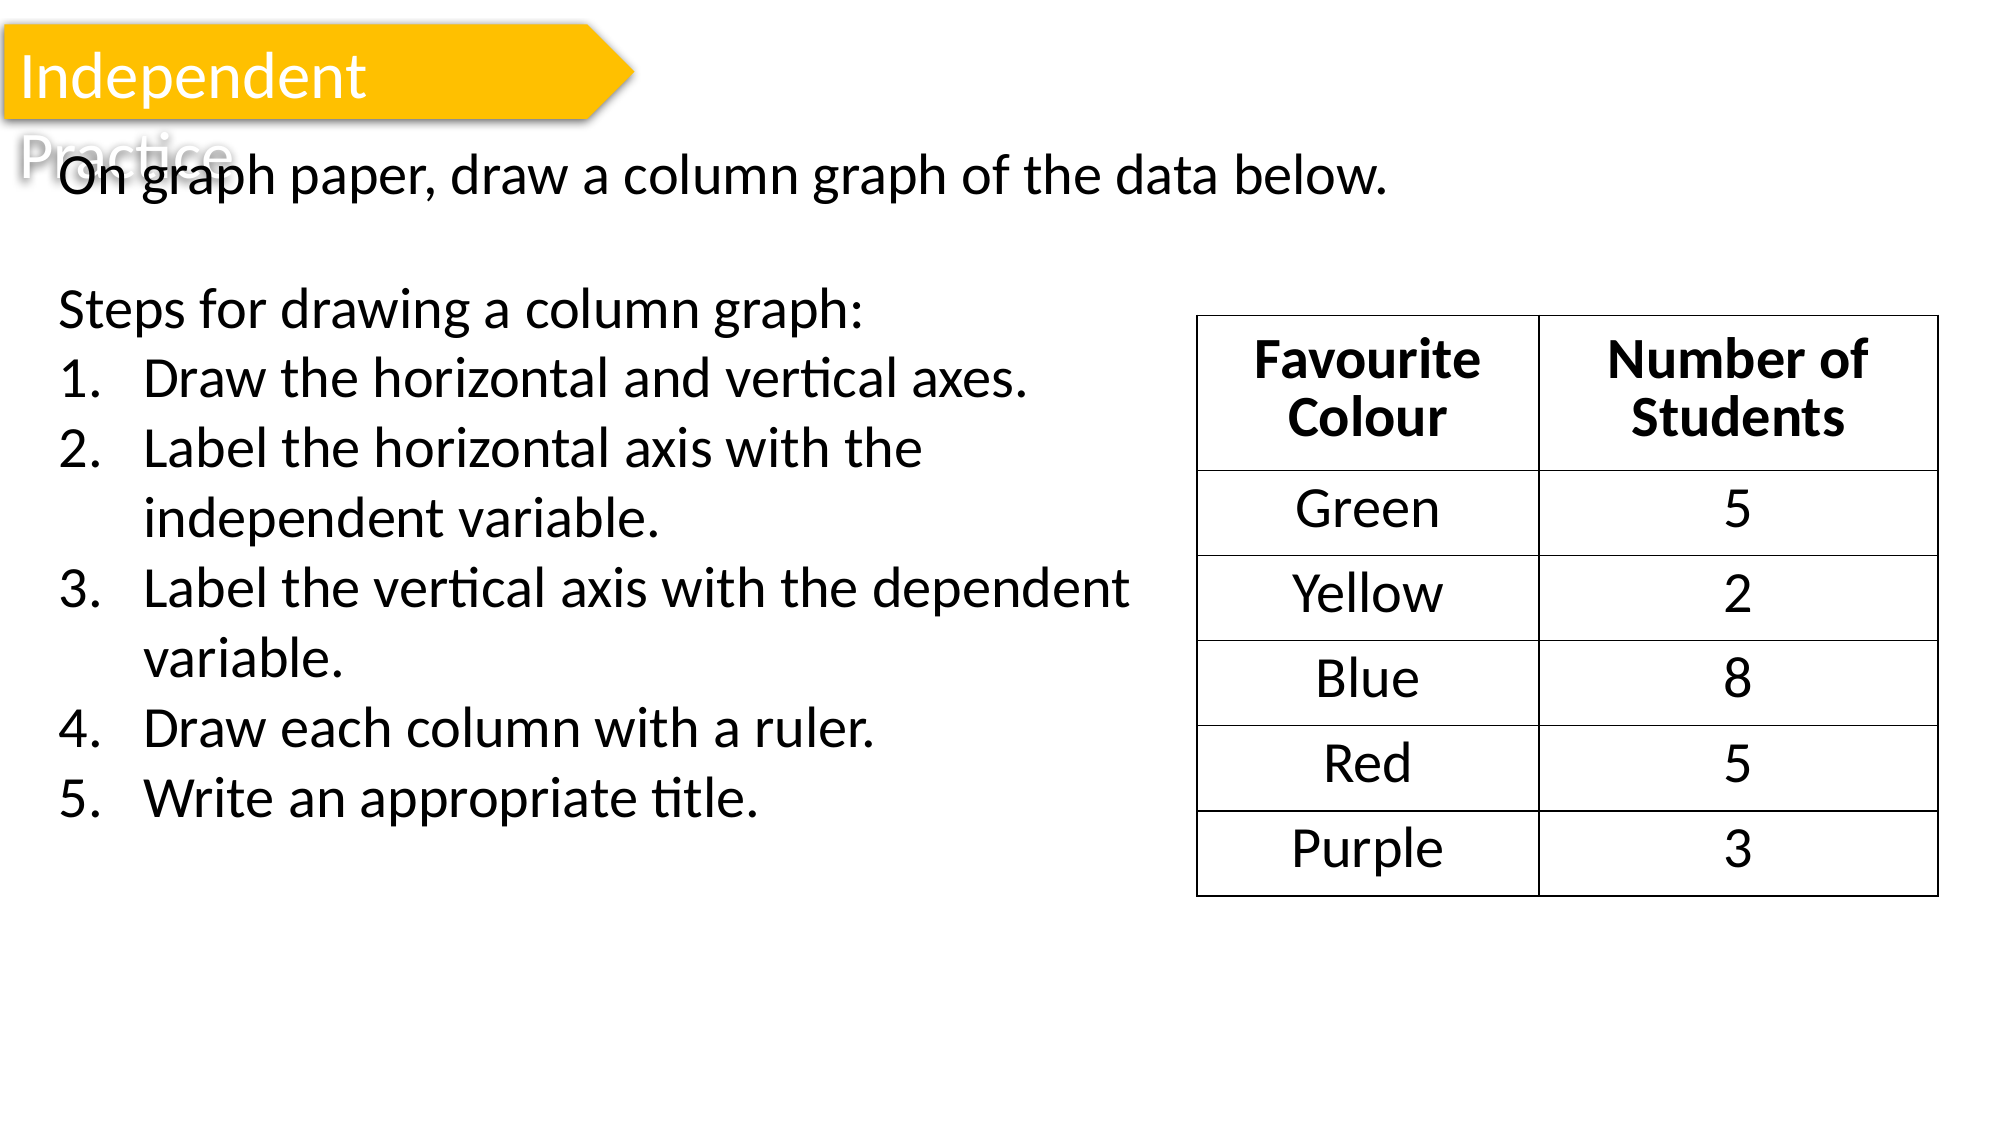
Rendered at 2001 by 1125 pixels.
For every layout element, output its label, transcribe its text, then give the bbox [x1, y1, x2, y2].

table_cell 5 [1540, 726, 1937, 810]
table_cell Yellow [1198, 556, 1538, 640]
table_cell Blue [1198, 641, 1538, 725]
table_cell Green [1198, 471, 1538, 555]
table_cell 2 [1540, 556, 1937, 640]
table_cell 3 [1540, 812, 1937, 895]
table_cell Red [1198, 726, 1538, 810]
text_box On graph paper, draw a column graph of the data below. Steps for drawing a column graph: Draw the horizontal and vertical axes. Label the horizontal axis with the independent variable. Label the vertical axis with the dependent variable. Draw each column with a ruler. Write an appropriate title. [43, 136, 1508, 1075]
table_header Favourite Colour [1198, 316, 1538, 470]
table_cell 5 [1540, 471, 1937, 555]
table_header Number of Students [1540, 316, 1937, 470]
table_cell Purple [1198, 812, 1538, 895]
table_cell 8 [1540, 641, 1937, 725]
text_box Independent Practice [4, 24, 635, 119]
